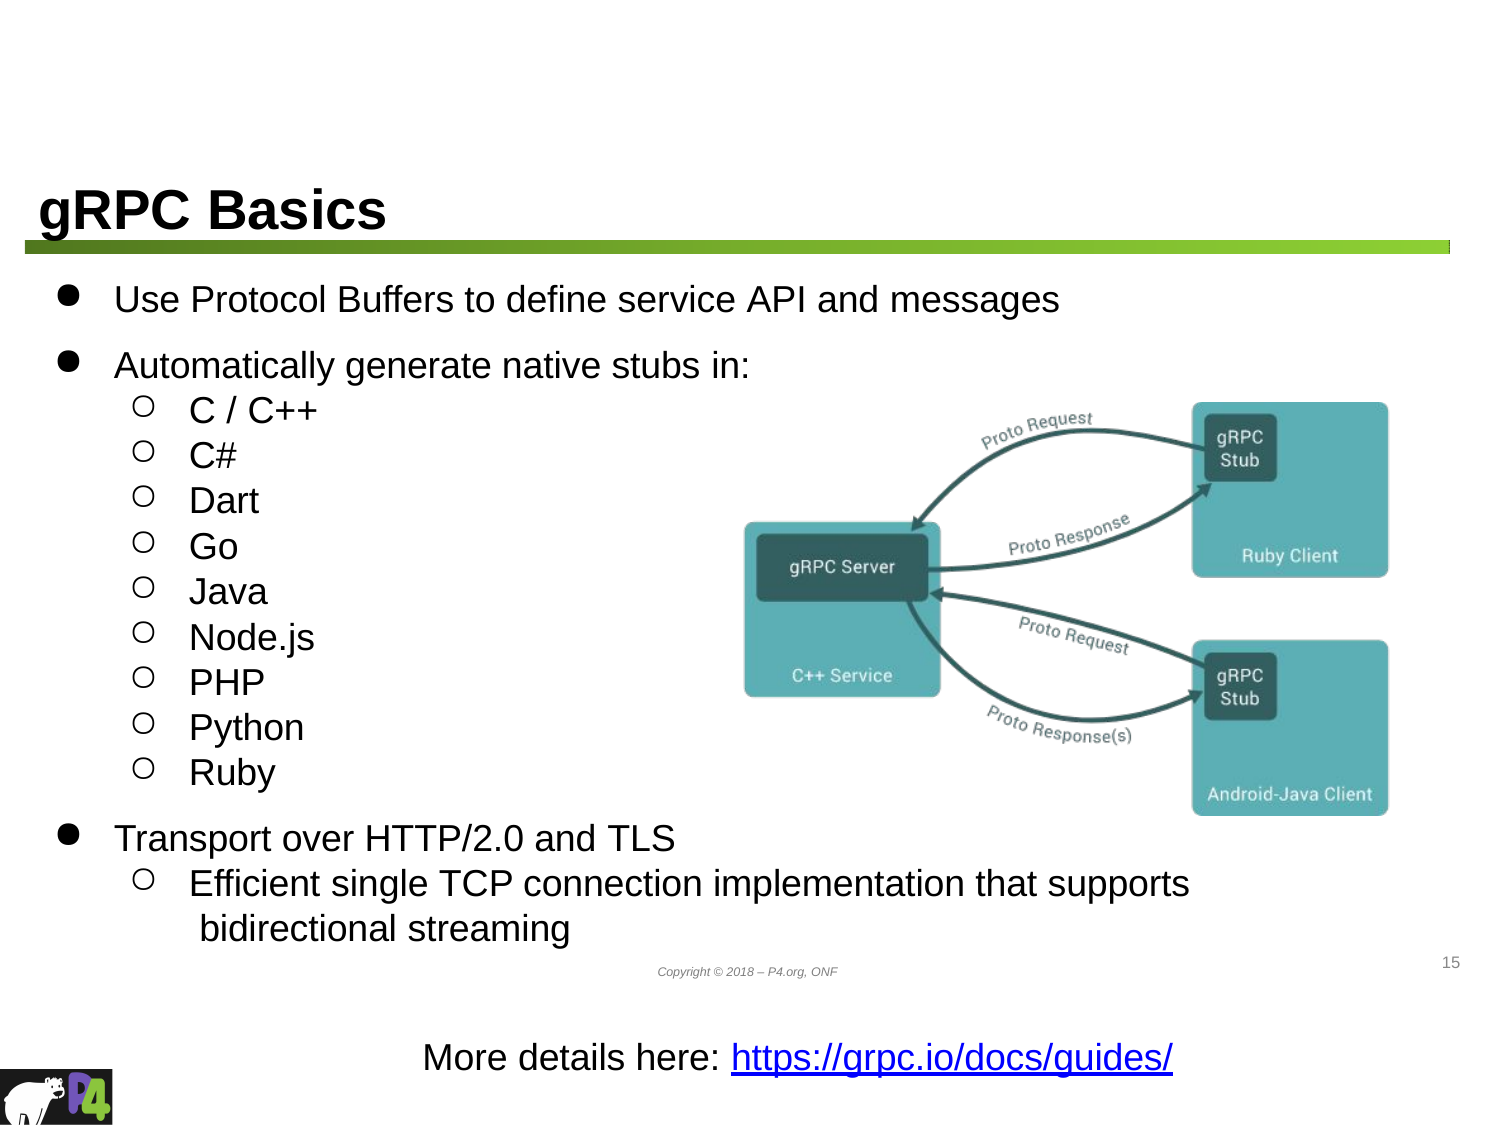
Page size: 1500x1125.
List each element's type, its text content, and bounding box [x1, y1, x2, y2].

text_box Copyright © 2018 – P4.org, ONF [655, 963, 845, 980]
text_box [717, 402, 1416, 816]
picture [0, 1069, 113, 1125]
text_box [24, 240, 36, 254]
text_box [391, 240, 1450, 254]
text_box 15 [1435, 950, 1468, 972]
text_box More details here: https://grpc.io/docs/guides/ [420, 1030, 1181, 1078]
text_box Use Protocol Buffers to define service API and messages Automatically generate native stubs in: C / C++ C# Dart Go Java Node.js PHP Python Ruby Transport over HTTP/2.0 and TLS Efficient single TCP connection implementation that supports bidirectional streaming [51, 252, 1202, 949]
title gRPC Basics [36, 171, 391, 362]
